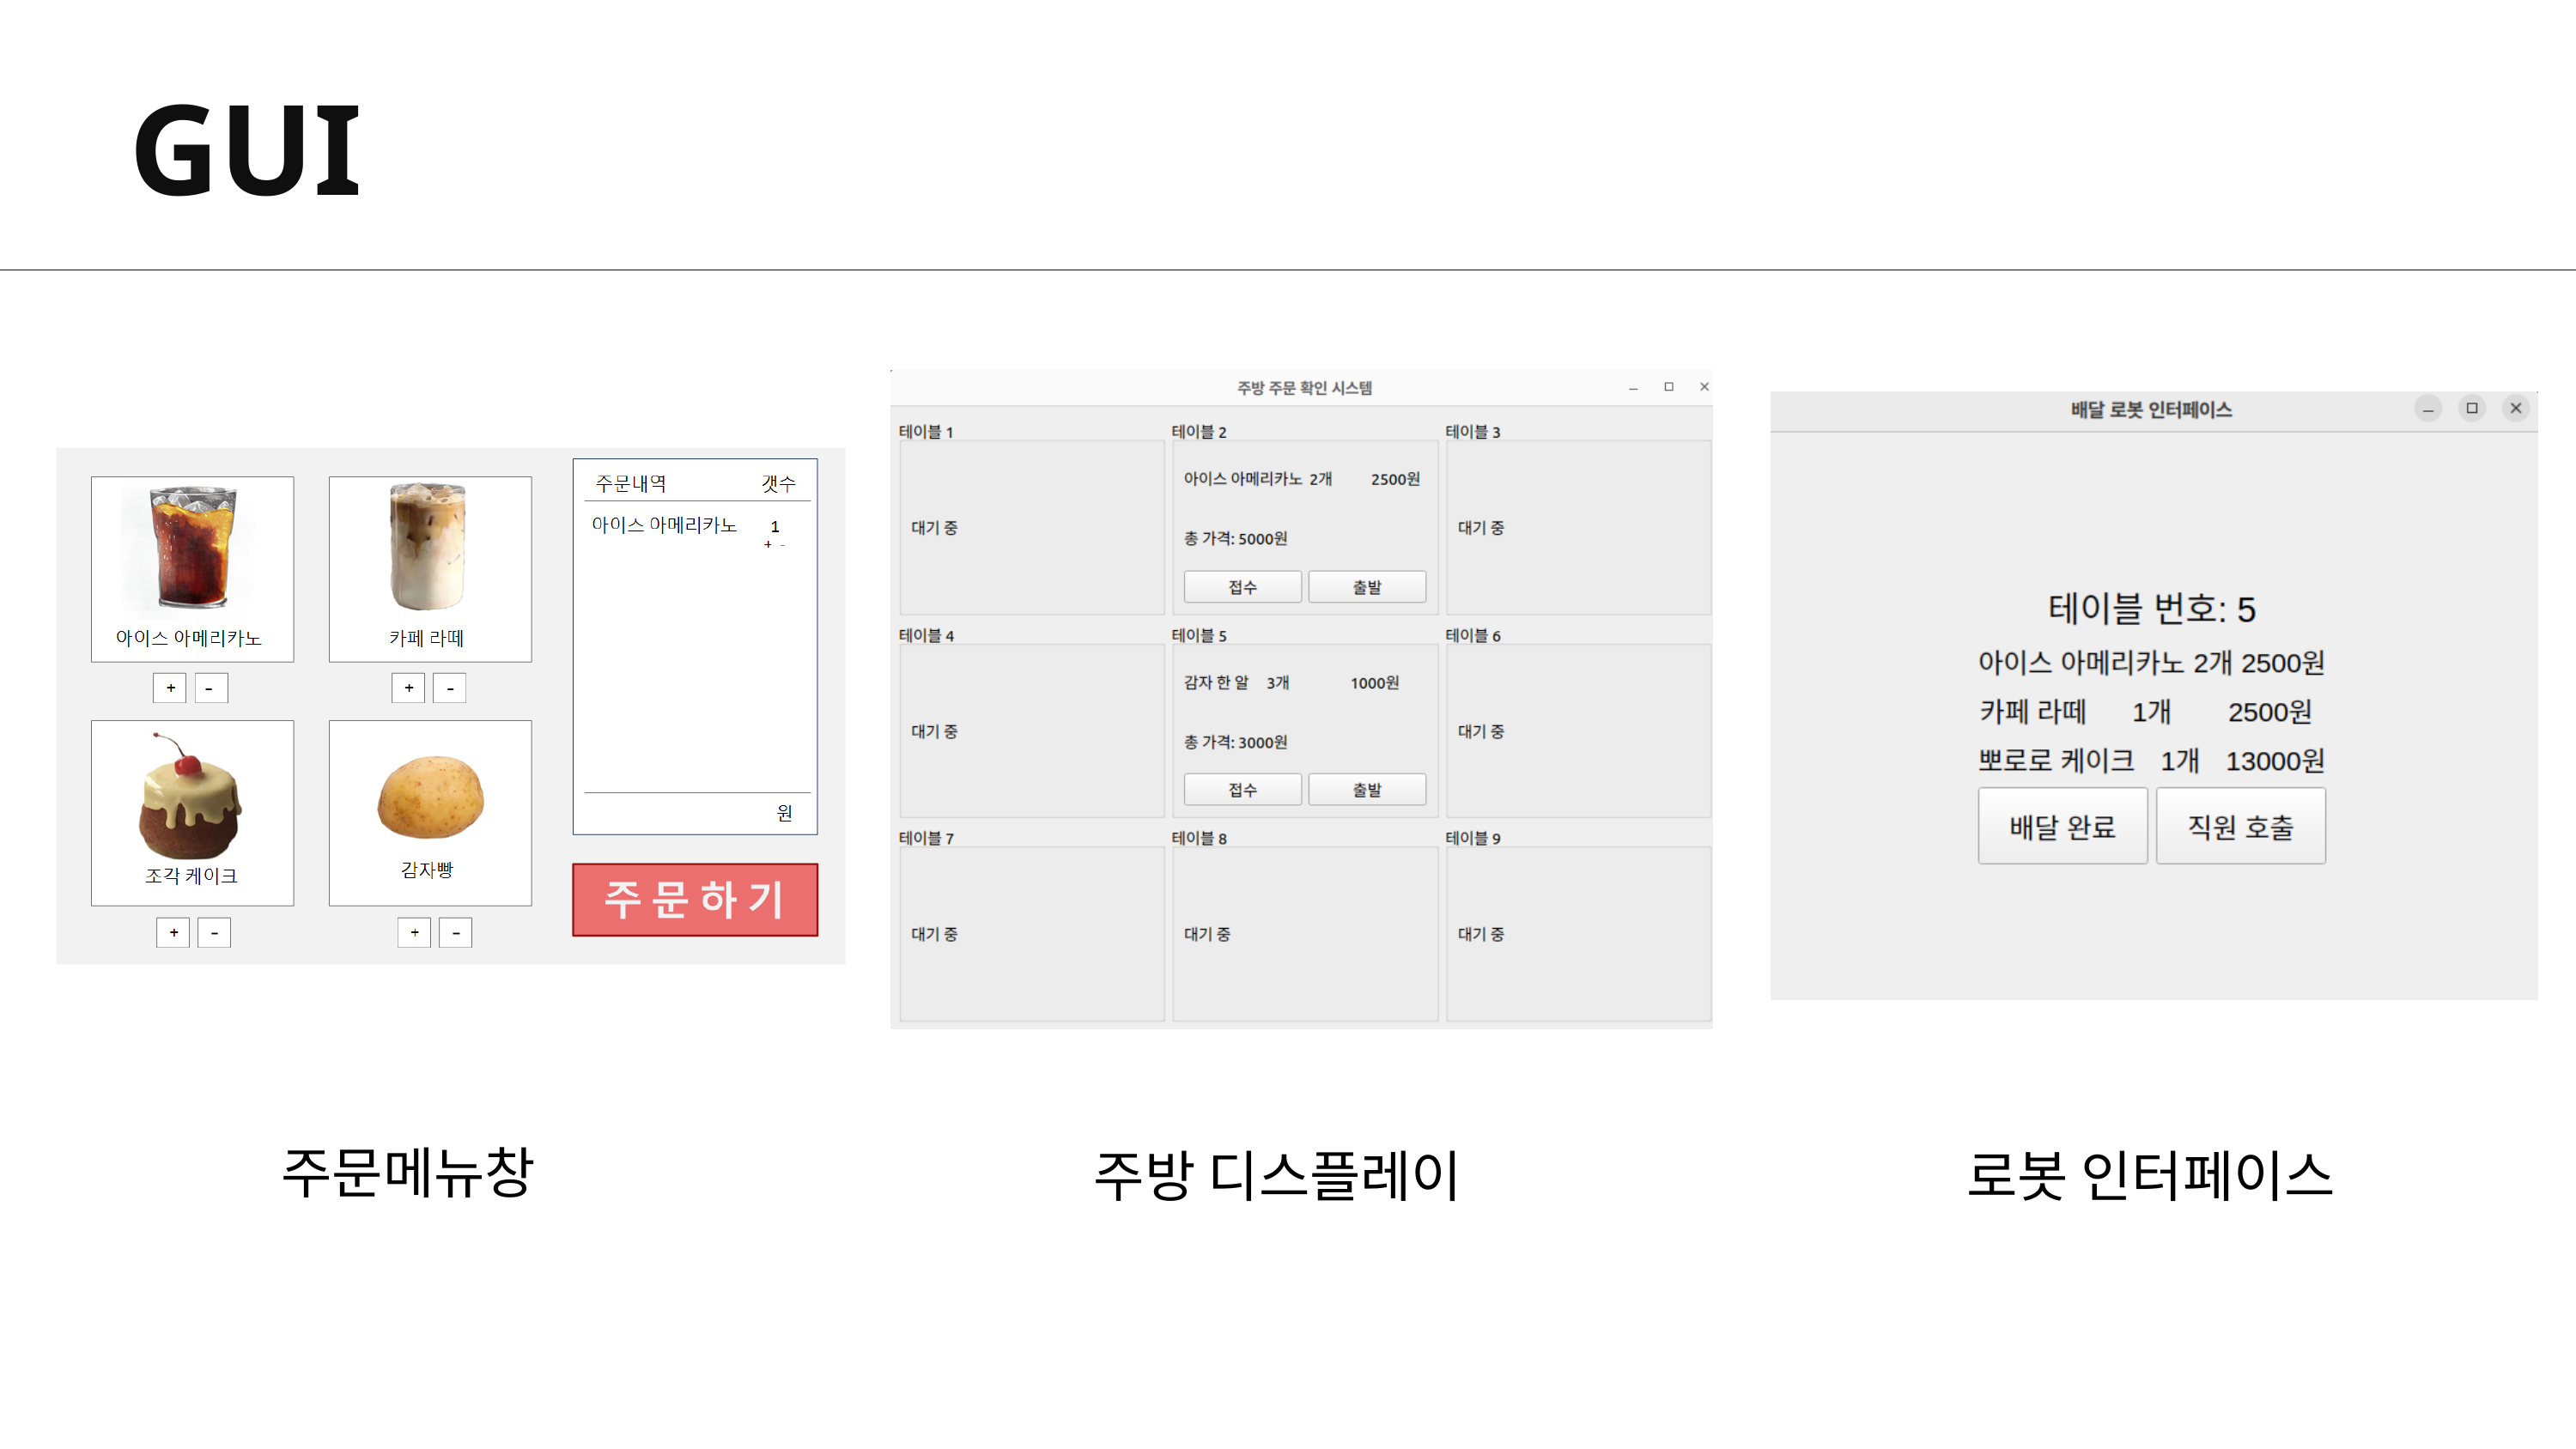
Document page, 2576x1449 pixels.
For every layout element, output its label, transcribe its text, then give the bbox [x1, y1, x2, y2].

text_box 주문메뉴창 [268, 1131, 606, 1212]
text_box 로봇 인터페이스 [1953, 1135, 2413, 1215]
picture [890, 370, 1713, 1030]
text_box GUI [129, 111, 817, 217]
text_box 주방 디스플레이 [1080, 1135, 1540, 1215]
picture [1771, 391, 2538, 1000]
picture [42, 423, 872, 982]
